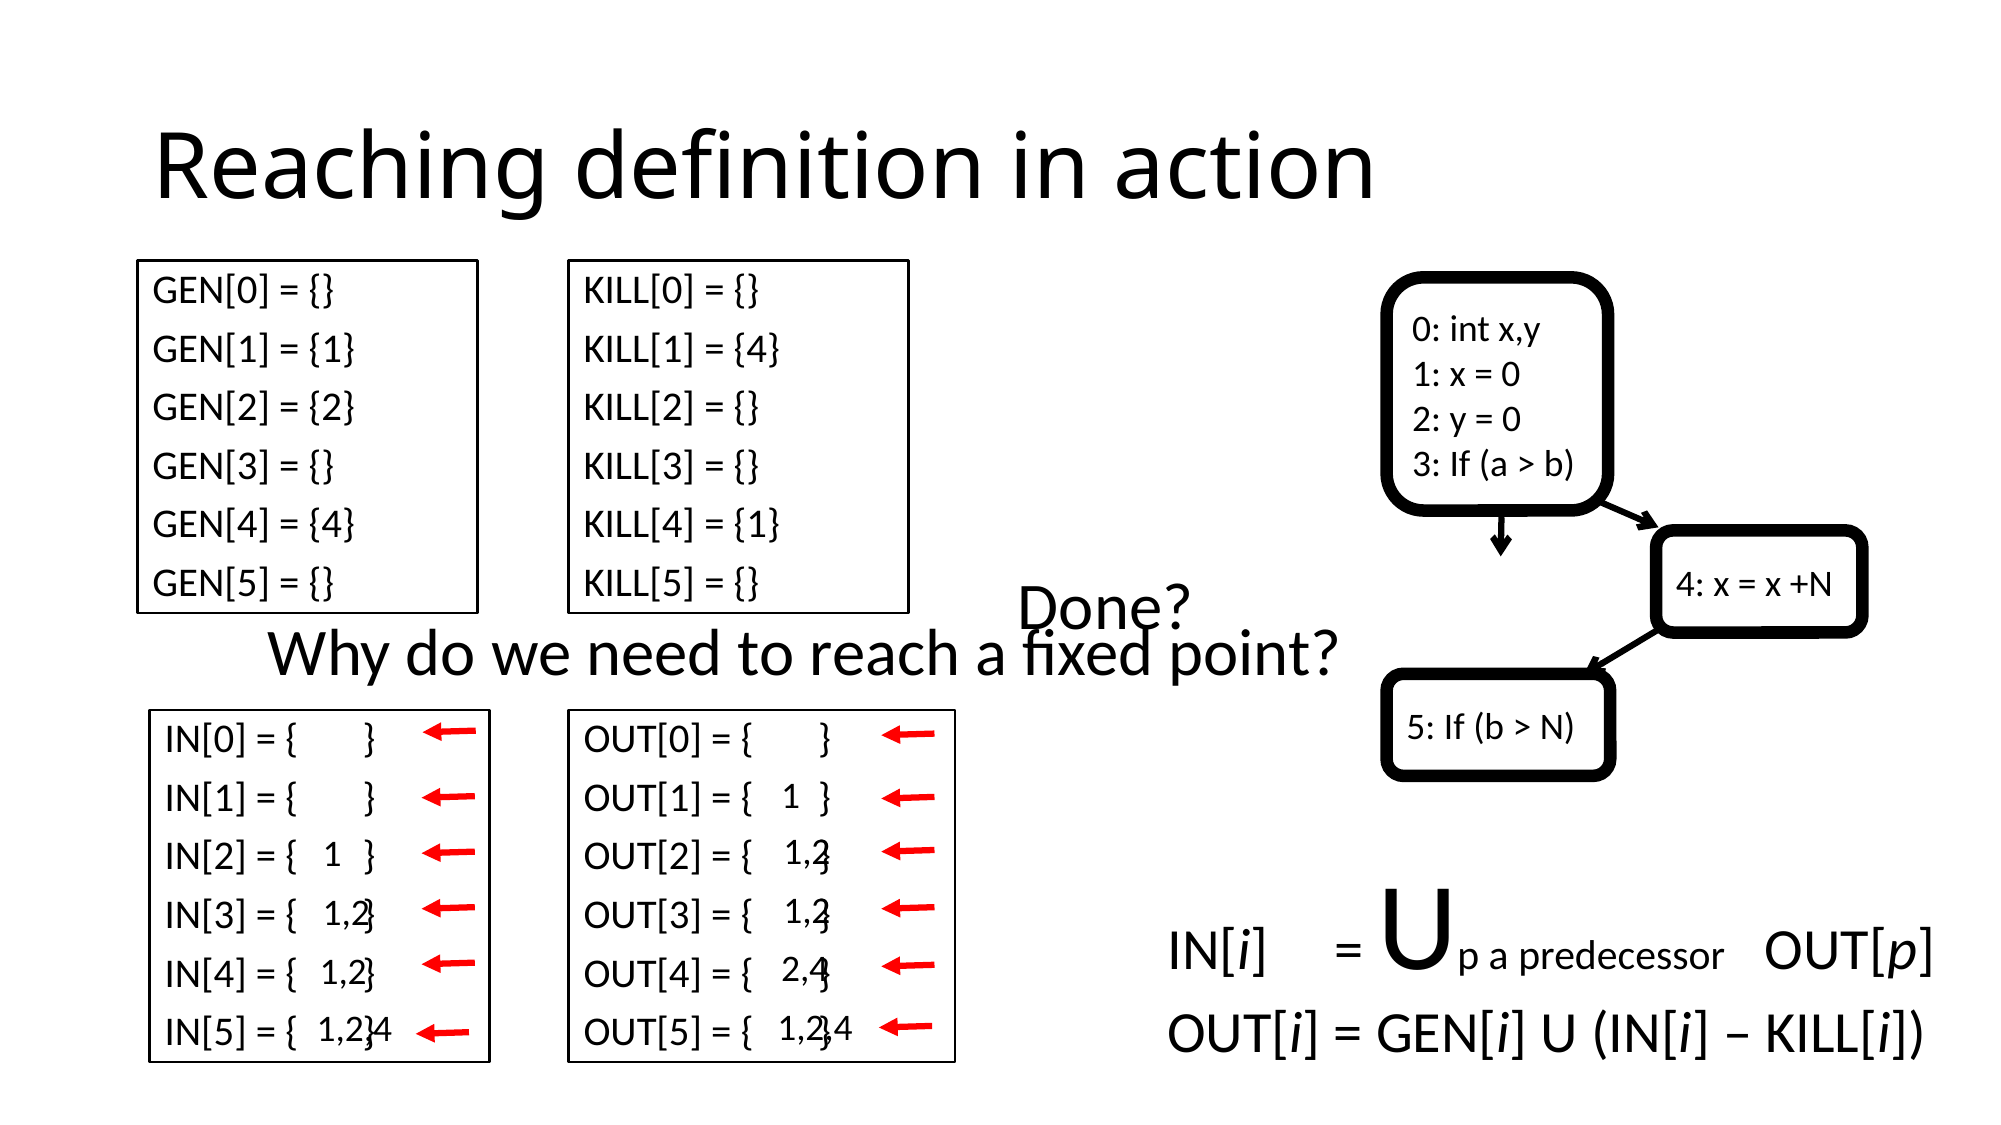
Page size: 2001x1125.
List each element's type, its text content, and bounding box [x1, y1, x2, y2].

text_box 1,2,4 [301, 996, 408, 1057]
text_box 1 [307, 821, 357, 880]
list GEN[0] = {} GEN[1] = {1} GEN[2] = {2} GEN[3] = {} GEN[4] = {4} GEN[5] = {} [137, 260, 478, 613]
text_box OUT[0] = { } OUT[1] = { } OUT[2] = { } OUT[3] = { } OUT[4] = { } OUT[5] = { } [568, 709, 955, 1063]
text_box 0: int x,y 1: x = 0 2: y = 0 3: If (a > b) [1385, 276, 1610, 512]
text_box IN[i] = Up a predecessor OUT[p] OUT[i] = GEN[i] U (IN[i] – KILL[i]) [1152, 837, 1950, 1072]
text_box 1,2 [304, 939, 382, 996]
text_box 2,4 [766, 936, 844, 996]
text_box 1,2 [768, 878, 846, 939]
text_box Done? [1003, 555, 1209, 601]
text_box Why do we need to reach a fixed point? [252, 601, 1358, 696]
text_box 1,2 [768, 819, 846, 878]
text_box 5: If (b > N) [1385, 672, 1612, 777]
text_box 1,2 [307, 880, 385, 940]
title Reaching definition in action [137, 59, 1863, 278]
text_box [1583, 628, 1661, 675]
text_box IN[0] = { } IN[1] = { } IN[2] = { } IN[3] = { } IN[4] = { } IN[5] = { } [149, 709, 490, 1063]
text_box 4: x = x +N [1655, 529, 1864, 634]
text_box KILL[0] = {} KILL[1] = {4} KILL[2] = {} KILL[3] = {} KILL[4] = {1} KILL[5] = {} [568, 260, 909, 601]
text_box 1 [766, 764, 815, 824]
text_box 1,2,4 [762, 996, 868, 1056]
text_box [1592, 498, 1659, 528]
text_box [1498, 517, 1502, 674]
